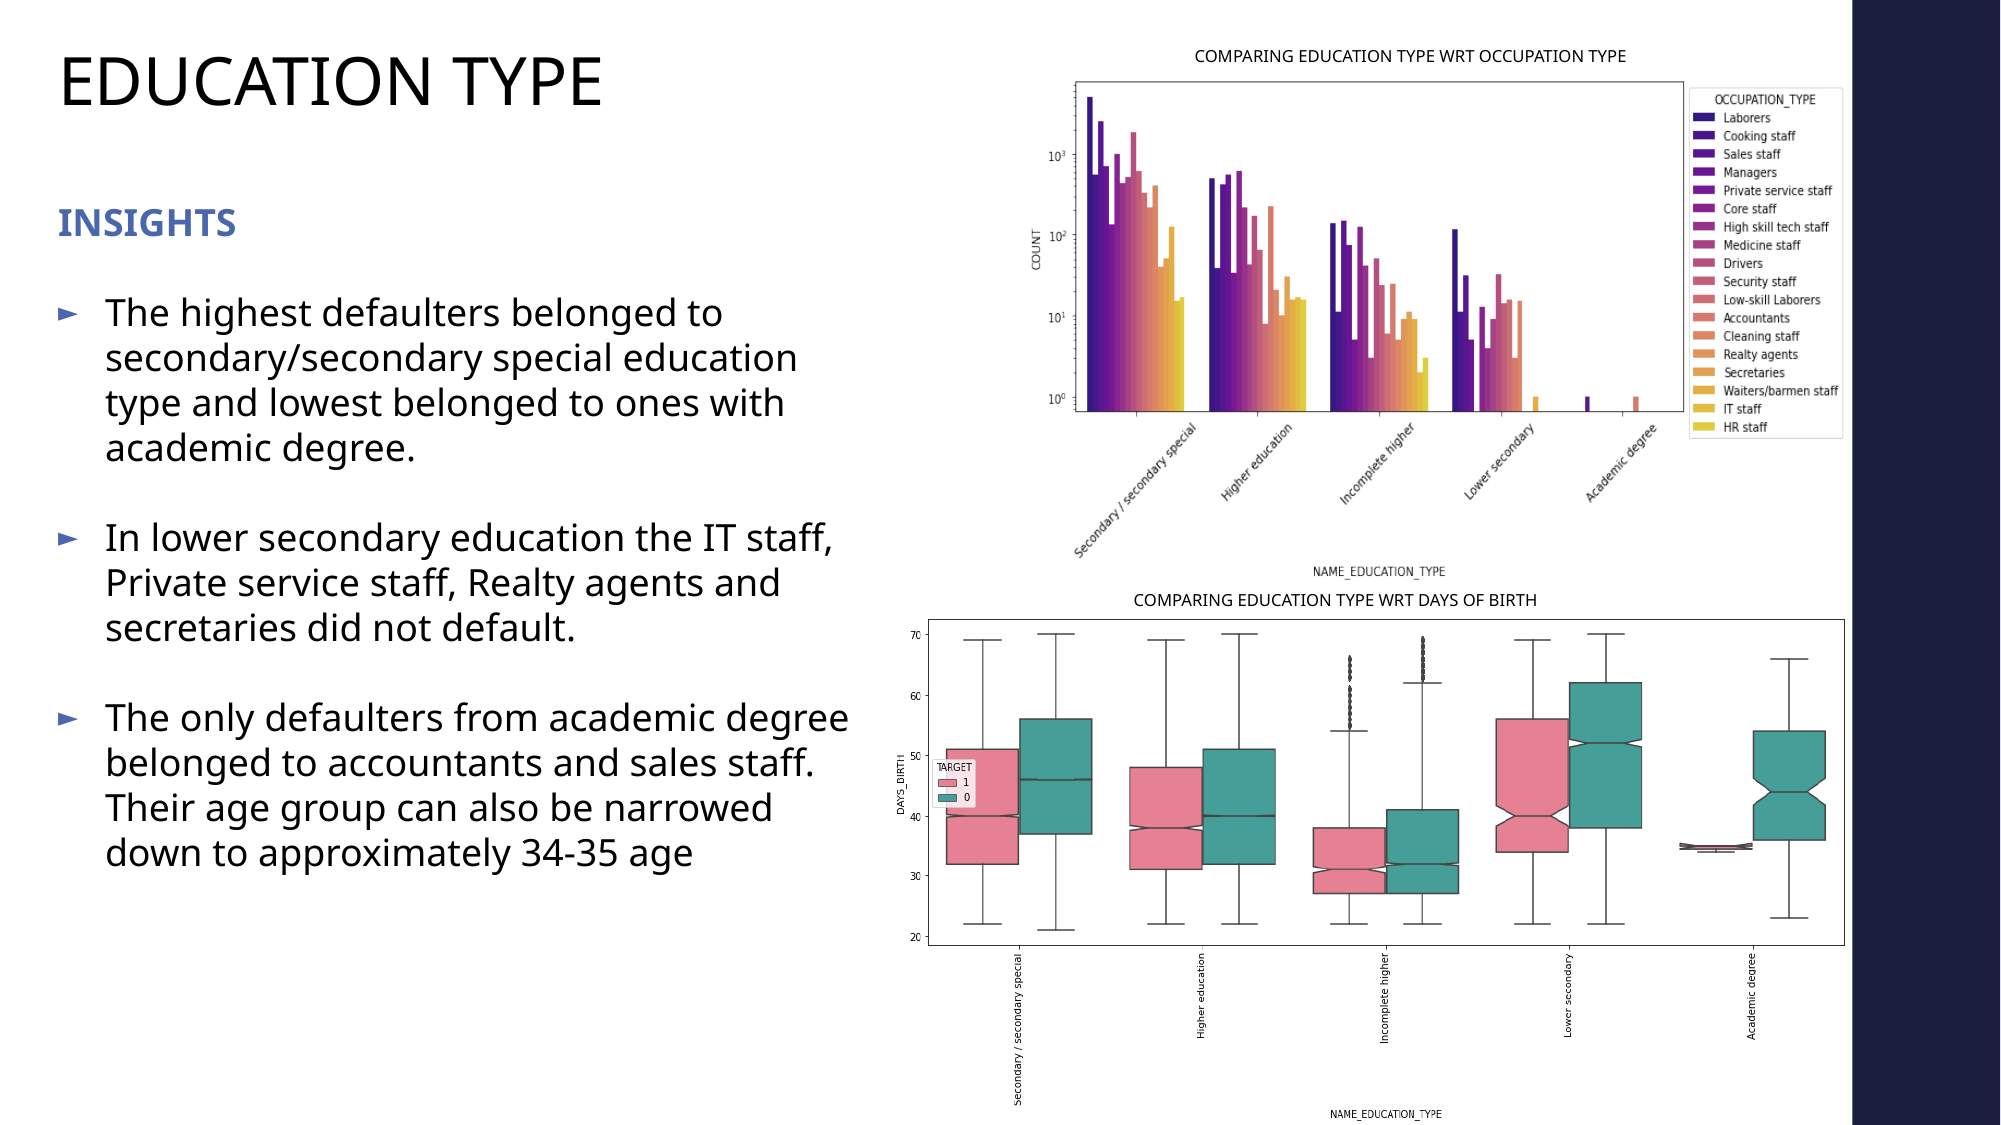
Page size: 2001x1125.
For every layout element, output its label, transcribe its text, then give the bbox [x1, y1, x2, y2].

text_box COMPARING EDUCATION TYPE WRT DAYS OF BIRTH [1119, 596, 1761, 608]
text_box COMPARING EDUCATION TYPE WRT OCCUPATION TYPE [1179, 38, 1711, 69]
picture [1024, 73, 1850, 587]
picture [888, 612, 1850, 1125]
text_box EDUCATION TYPE INSIGHTS The highest defaulters belonged to secondary/secondary special education type and lowest belonged to ones with academic degree. In lower secondary education the IT staff, Private service staff, Realty agents and secretaries did not default. The only defaulters from academic degree belonged to accountants and sales staff. Their age group can also be narrowed down to approximately 34-35 age [43, 31, 890, 927]
